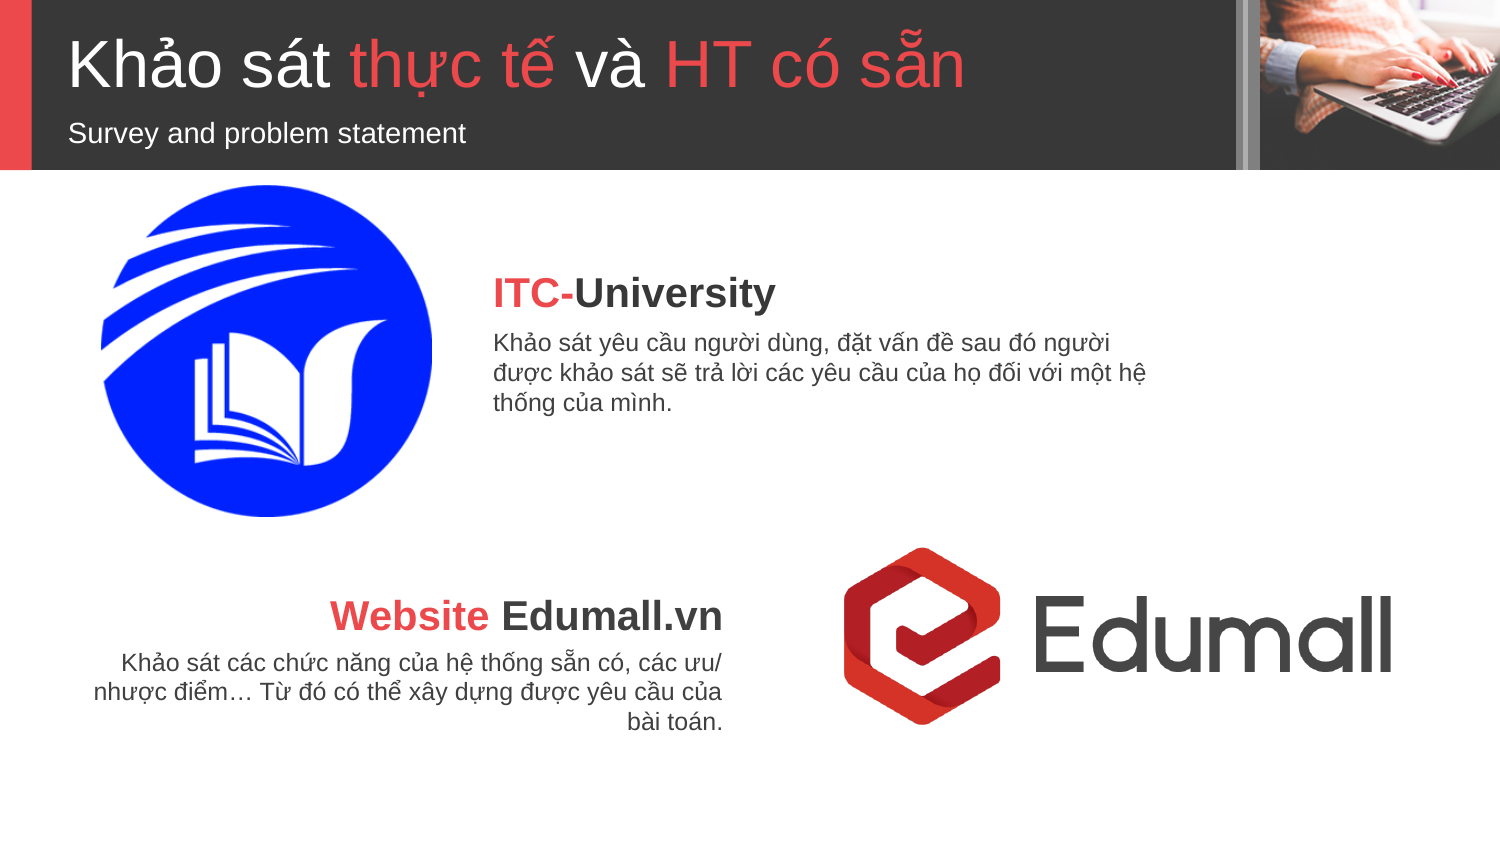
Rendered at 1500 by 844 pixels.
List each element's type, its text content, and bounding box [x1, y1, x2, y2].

text_box Khảo sát yêu cầu người dùng, đặt vấn đề sau đó người được khảo sát sẽ trả lời các yêu cầu của họ đối với một hệ thống của mình. [478, 319, 1164, 425]
text_box ITC-University [478, 223, 1164, 319]
list Survey and problem statement [53, 108, 1235, 156]
list Khảo sát thực tế và HT có sẵn [53, 13, 1235, 108]
text_box Khảo sát các chức năng của hệ thống sẵn có, các ưu/nhược điểm… Từ đó có thể xây dựng được yêu cầu của bài toán. [53, 638, 739, 744]
text_box Website Edumall.vn [53, 546, 739, 638]
picture [0, 0, 1500, 844]
